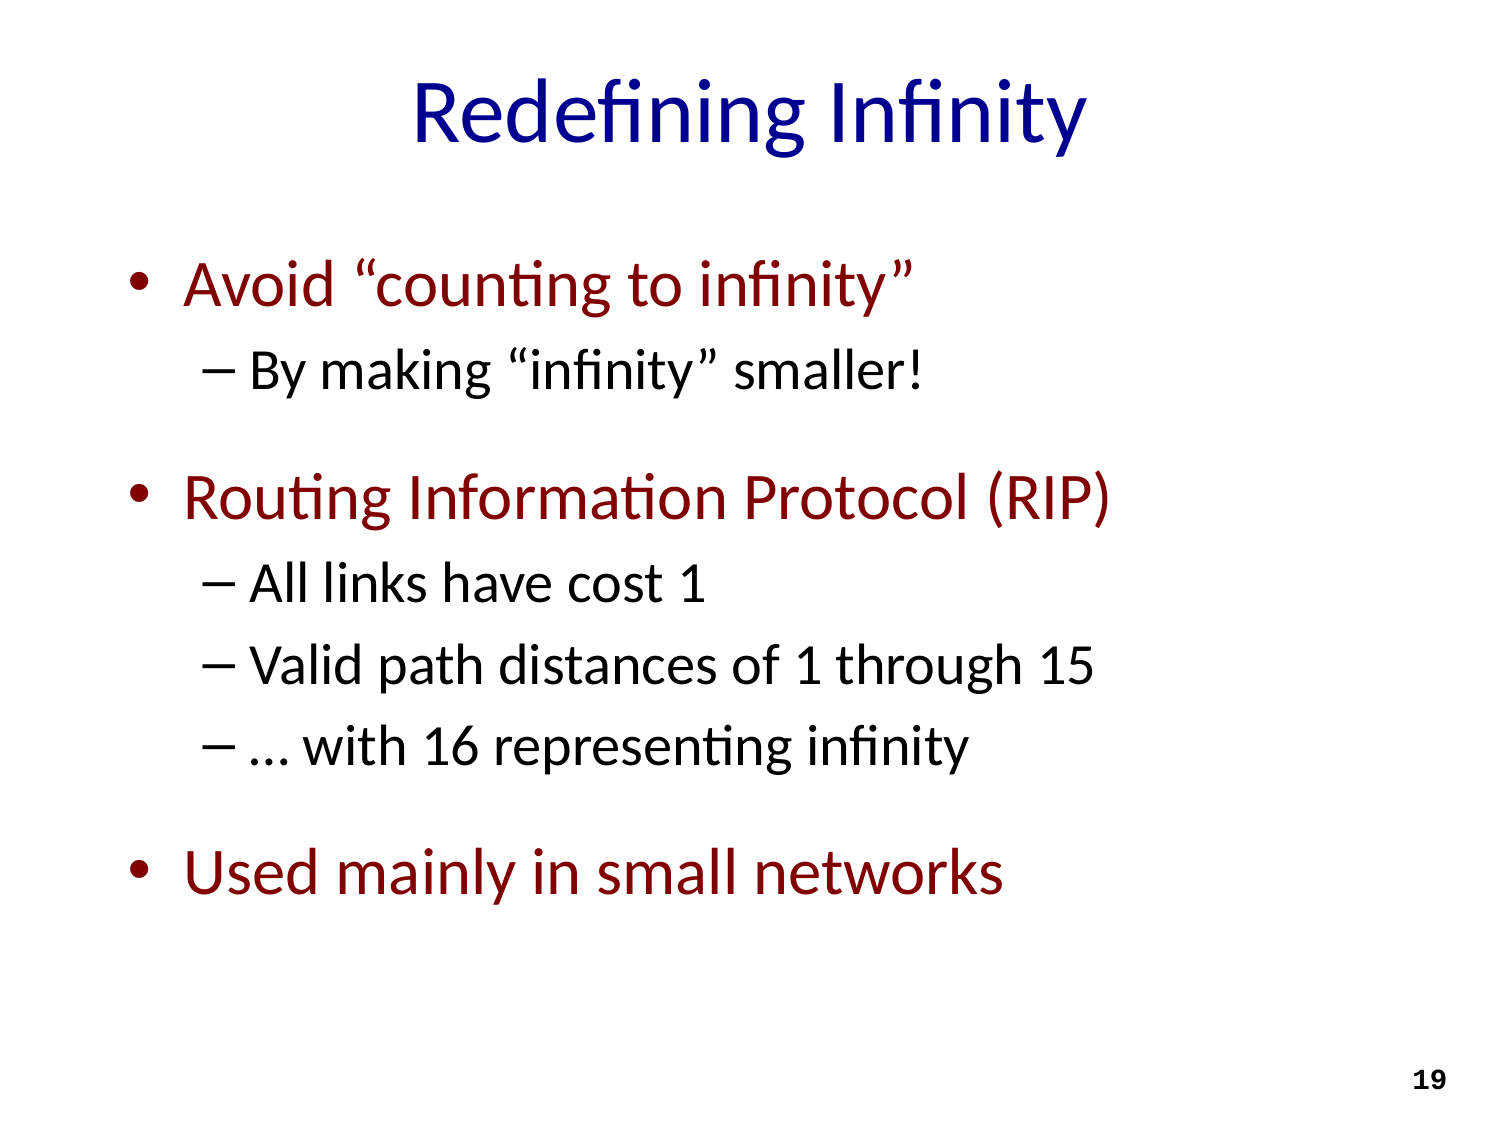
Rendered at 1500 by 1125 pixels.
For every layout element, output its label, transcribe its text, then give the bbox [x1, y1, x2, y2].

title Redefining Infinity [75, 12, 1425, 200]
slide_number 19 [1112, 1052, 1463, 1113]
list Avoid “counting to infinity” By making “infinity” smaller! Routing Information Protocol (RIP) All links have cost 1 Valid path distances of 1 through 15 … with 16 representing infinity Used mainly in small networks [112, 232, 1413, 1038]
